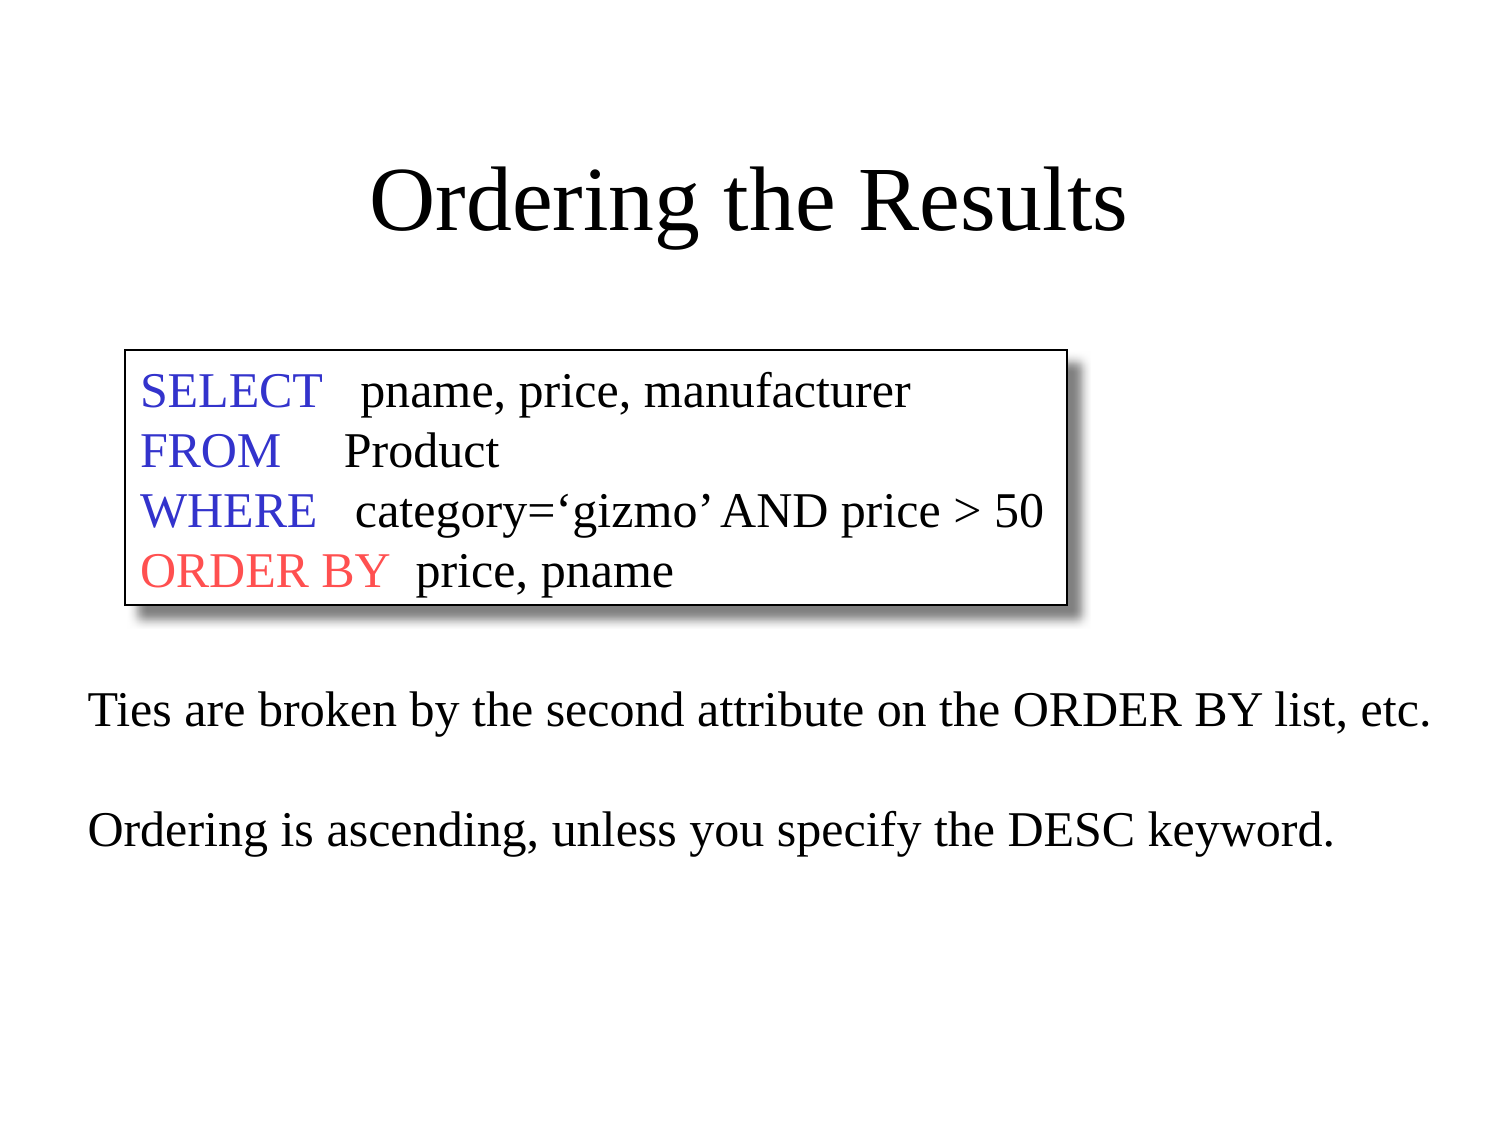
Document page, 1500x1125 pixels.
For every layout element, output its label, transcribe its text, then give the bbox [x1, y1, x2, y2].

title Ordering the Results [112, 99, 1388, 288]
text_box Ties are broken by the second attribute on the ORDER BY list, etc. Ordering is ascending, unless you specify the DESC keyword. [72, 669, 1450, 865]
text_box SELECT pname, price, manufacturer FROM Product WHERE category=‘gizmo’ AND price > 50 ORDER BY price, pname [124, 349, 1067, 605]
